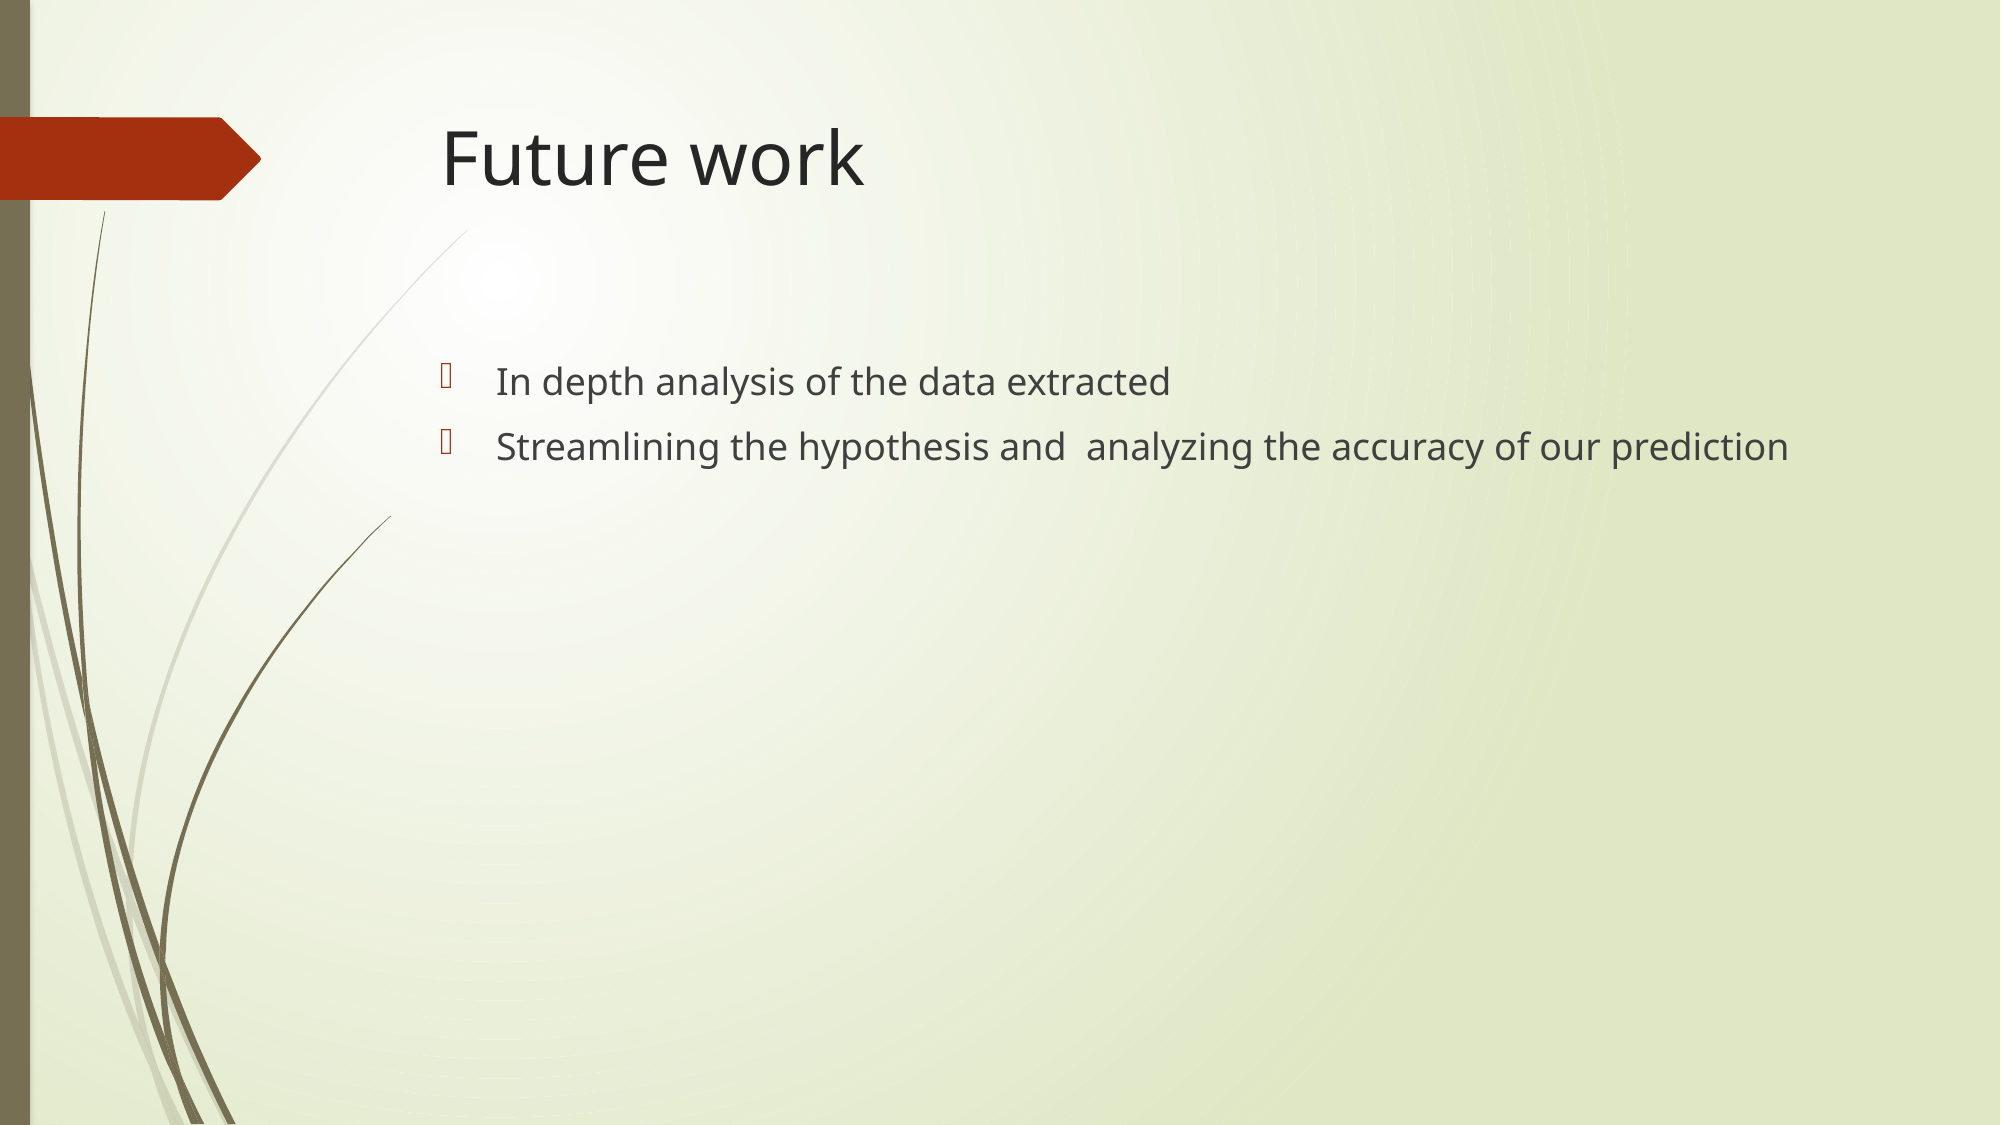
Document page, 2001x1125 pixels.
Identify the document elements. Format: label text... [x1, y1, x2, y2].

title Future work [425, 102, 1888, 313]
list In depth analysis of the data extracted Streamlining the hypothesis and analyzing the accuracy of our prediction [424, 350, 1888, 970]
